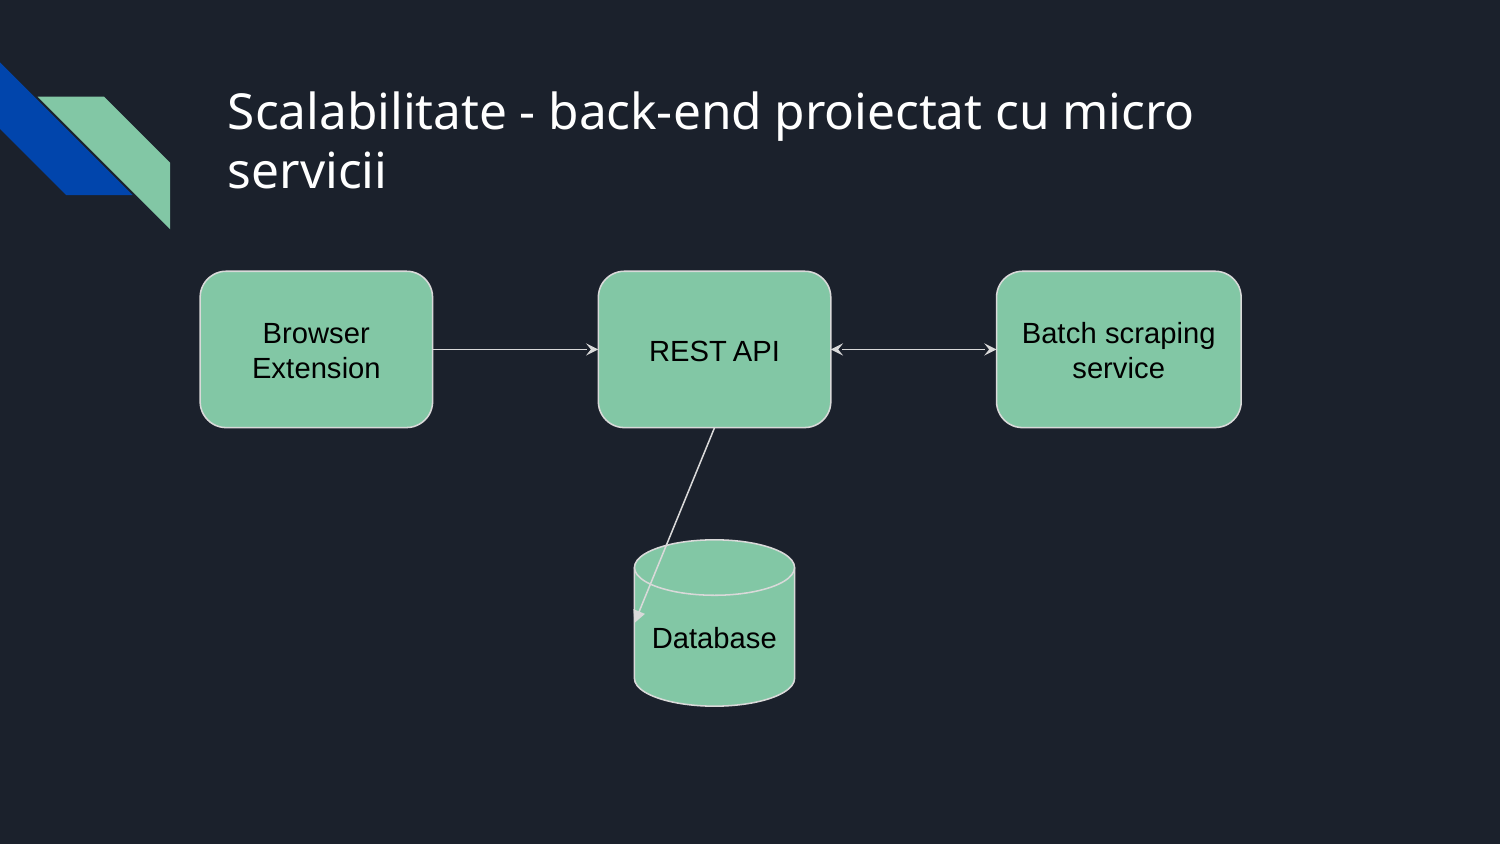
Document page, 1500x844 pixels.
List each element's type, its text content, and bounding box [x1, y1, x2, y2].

text_box Browser Extension [200, 271, 433, 428]
text_box Database [634, 539, 795, 707]
text_box REST API [598, 271, 831, 428]
text_box Batch scraping service [996, 271, 1242, 428]
title Scalabilitate - back-end proiectat cu micro servicii [212, 64, 1368, 215]
